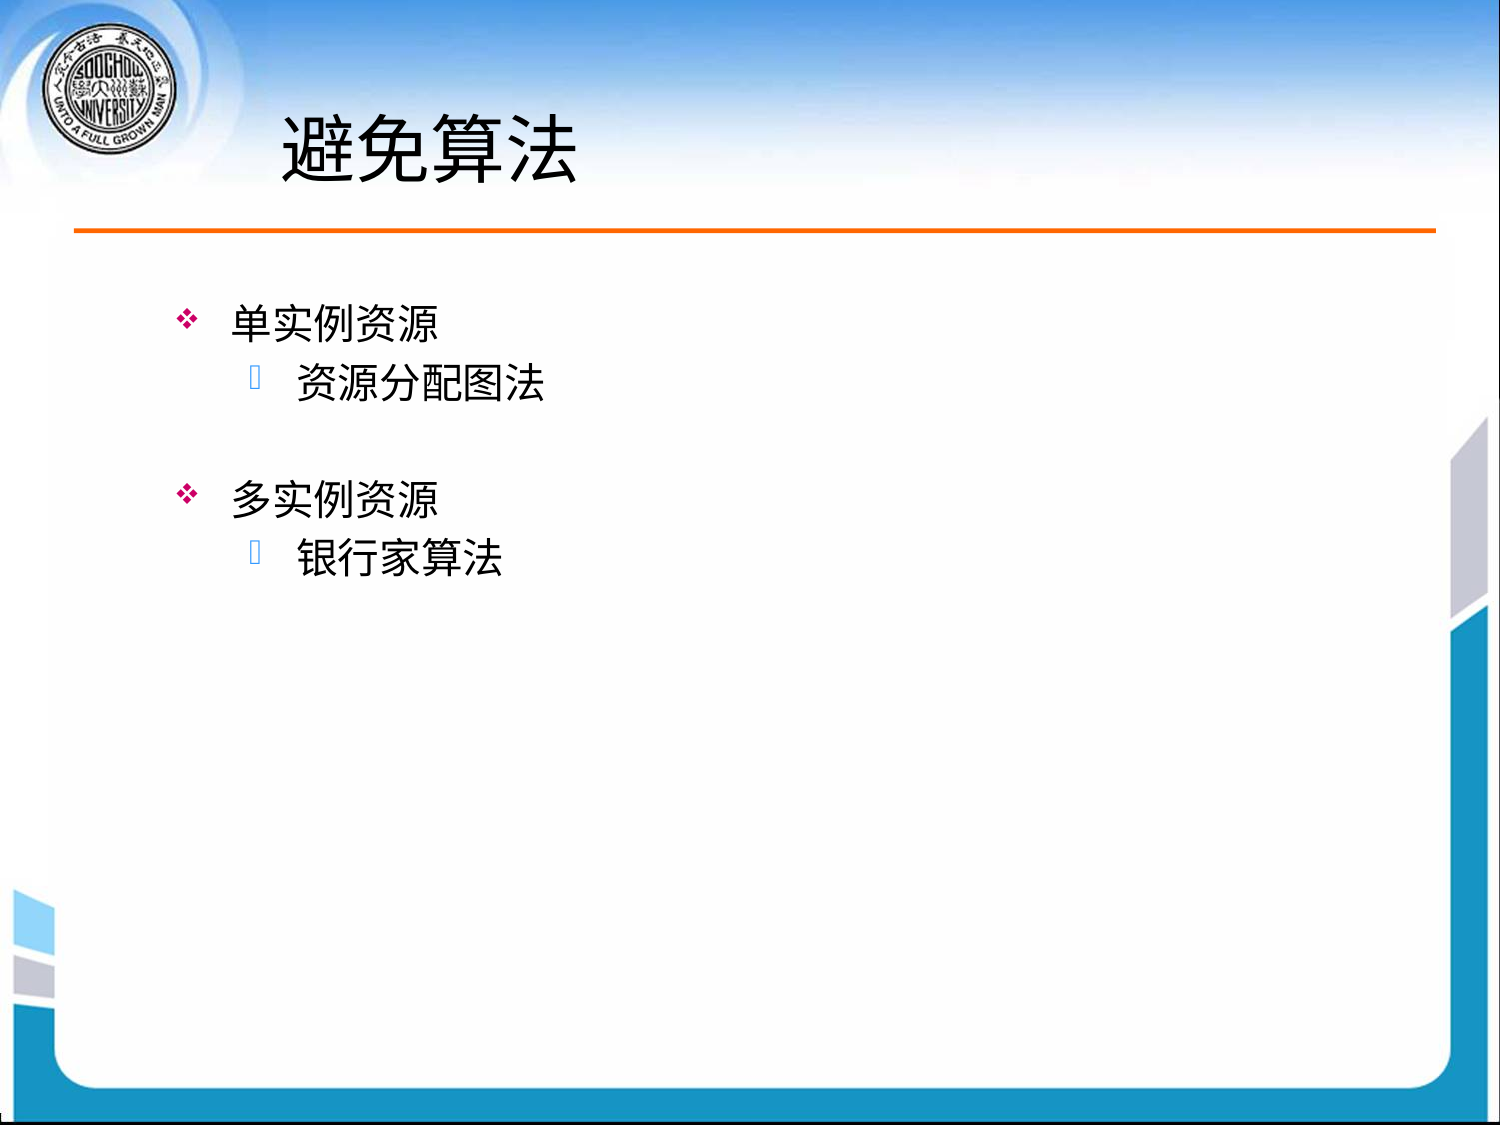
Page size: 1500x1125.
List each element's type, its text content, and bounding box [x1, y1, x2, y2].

title 避免算法 [265, 75, 1371, 220]
picture [0, 0, 1500, 1125]
list 单实例资源 资源分配图法 多实例资源 银行家算法 [159, 290, 1252, 1027]
